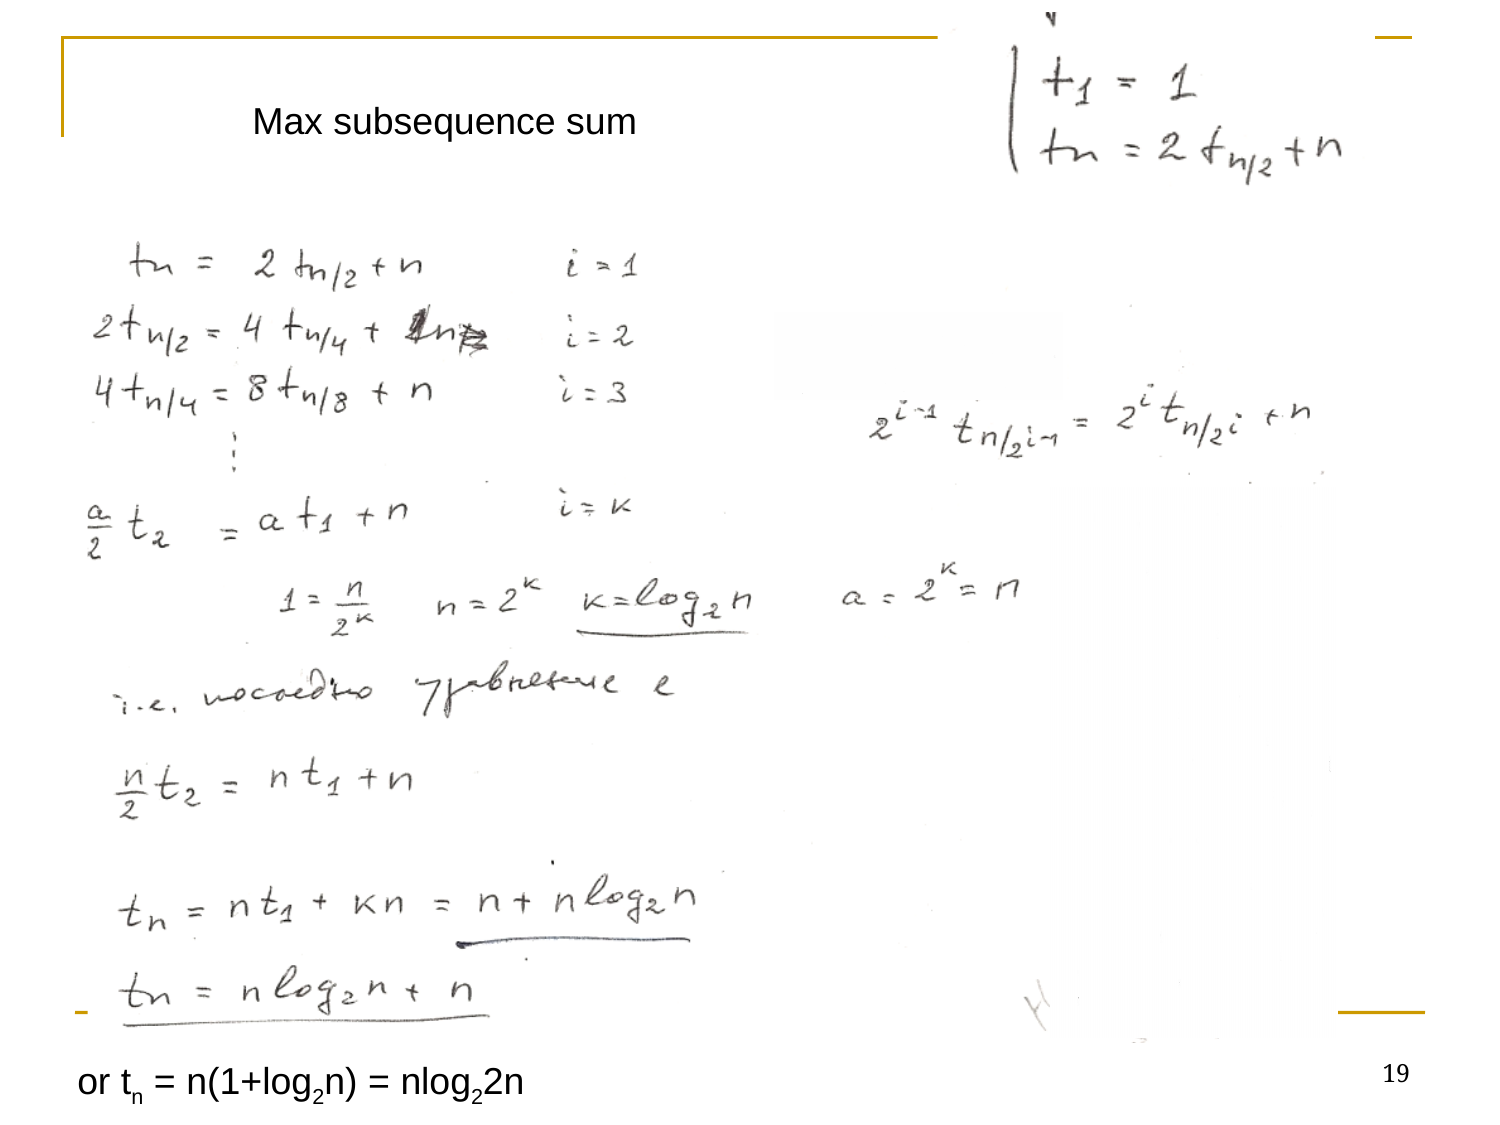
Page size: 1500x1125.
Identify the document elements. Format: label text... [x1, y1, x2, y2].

picture [937, 12, 1376, 201]
text_box 19 [1074, 1024, 1425, 1100]
text_box or tn = n(1+log2n) = nlog22n [62, 1049, 688, 1116]
text_box Max subsequence sum [237, 89, 788, 149]
picture [87, 224, 1338, 1043]
